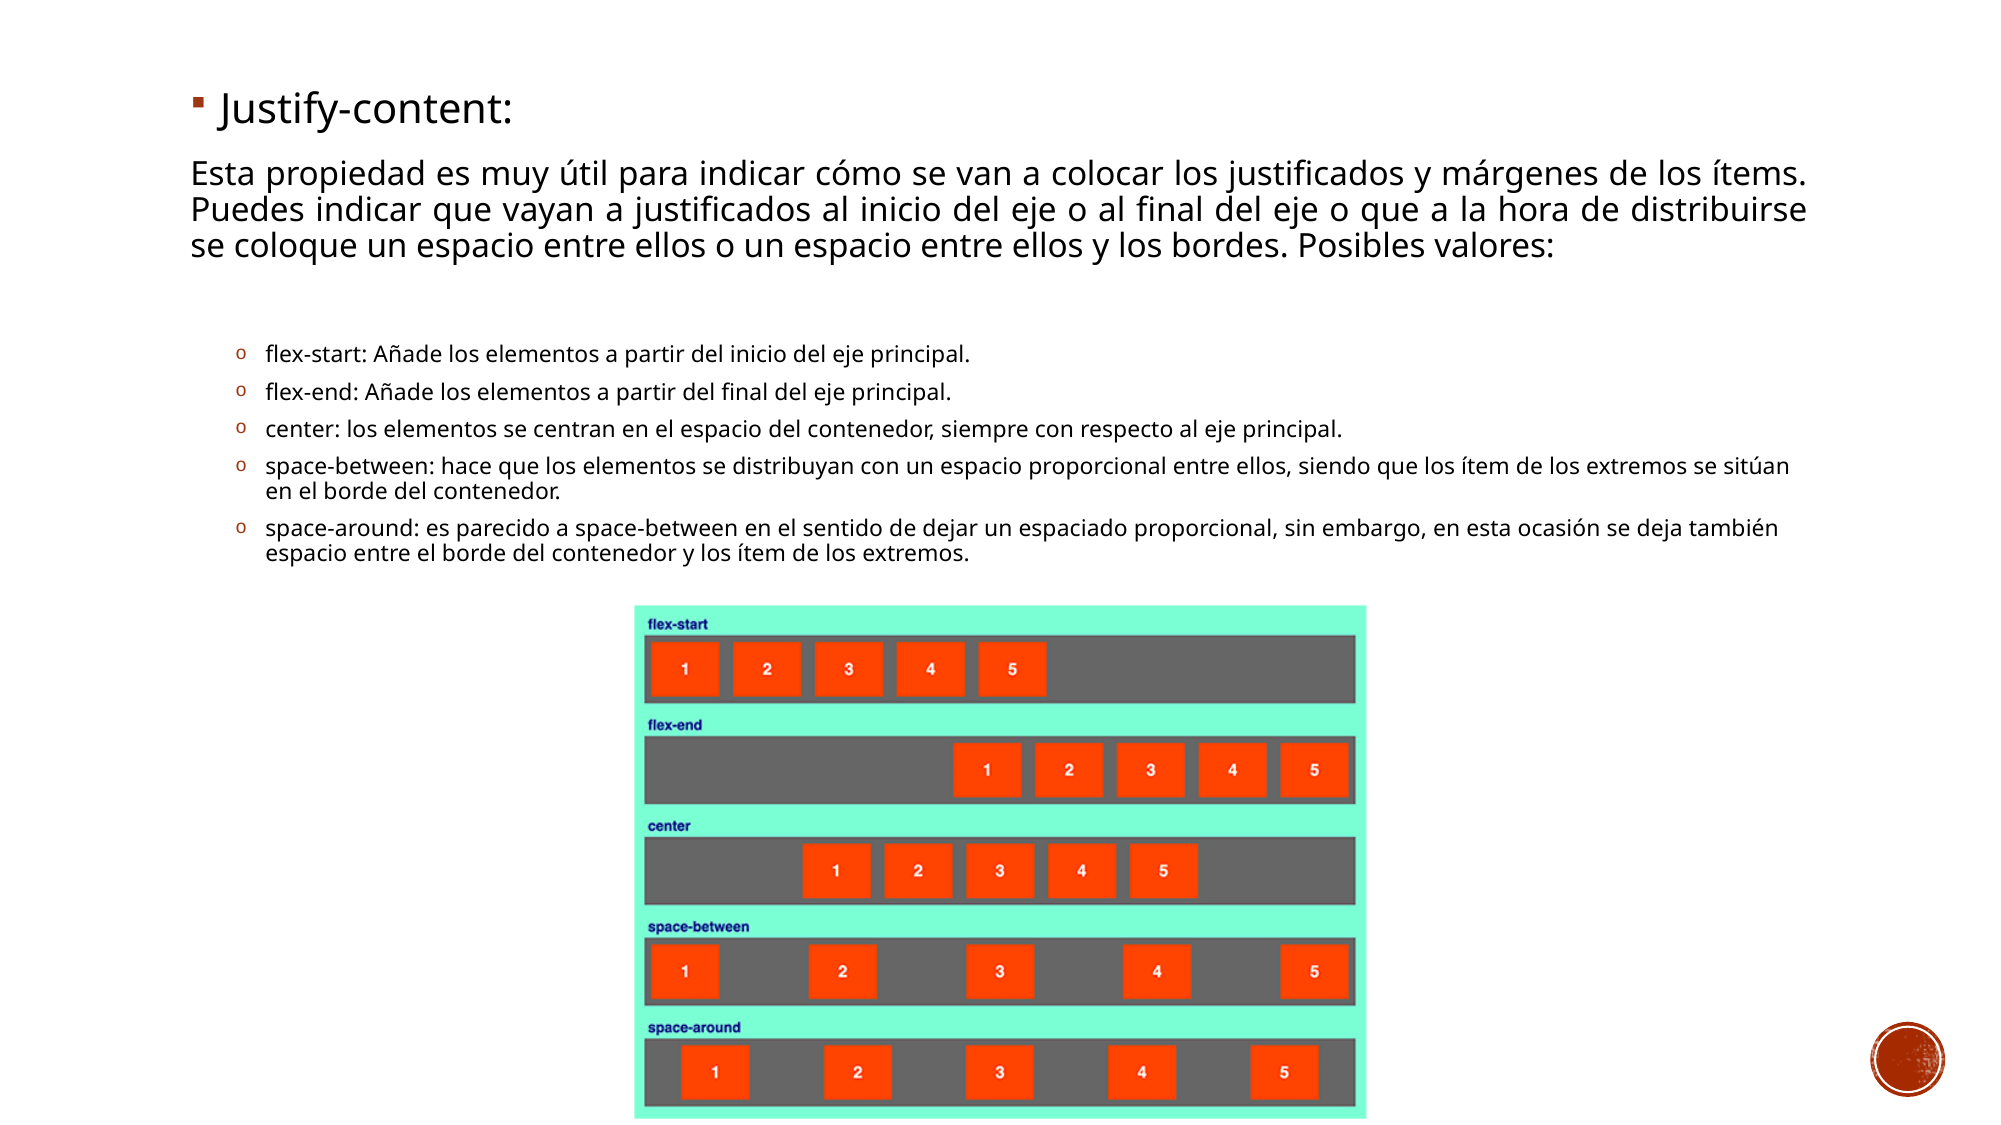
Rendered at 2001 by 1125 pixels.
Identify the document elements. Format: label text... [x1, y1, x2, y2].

list Justify-content: Esta propiedad es muy útil para indicar cómo se van a colocar los justificados y márgenes de los ítems. Puedes indicar que vayan a justificados al inicio del eje o al final del eje o que a la hora de distribuirse se coloque un espacio entre ellos o un espacio entre ellos y los bordes. Posibles valores: flex-start: Añade los elementos a partir del inicio del eje principal. flex-end: Añade los elementos a partir del final del eje principal. center: los elementos se centran en el espacio del contenedor, siempre con respecto al eje principal. space-between: hace que los elementos se distribuyan con un espacio proporcional entre ellos, siendo que los ítem de los extremos se sitúan en el borde del contenedor. space-around: es parecido a space-between en el sentido de dejar un espaciado proporcional, sin embargo, en esta ocasión se deja también espacio entre el borde del contenedor y los ítem de los extremos. [175, 79, 1826, 1013]
picture [621, 592, 1380, 1125]
